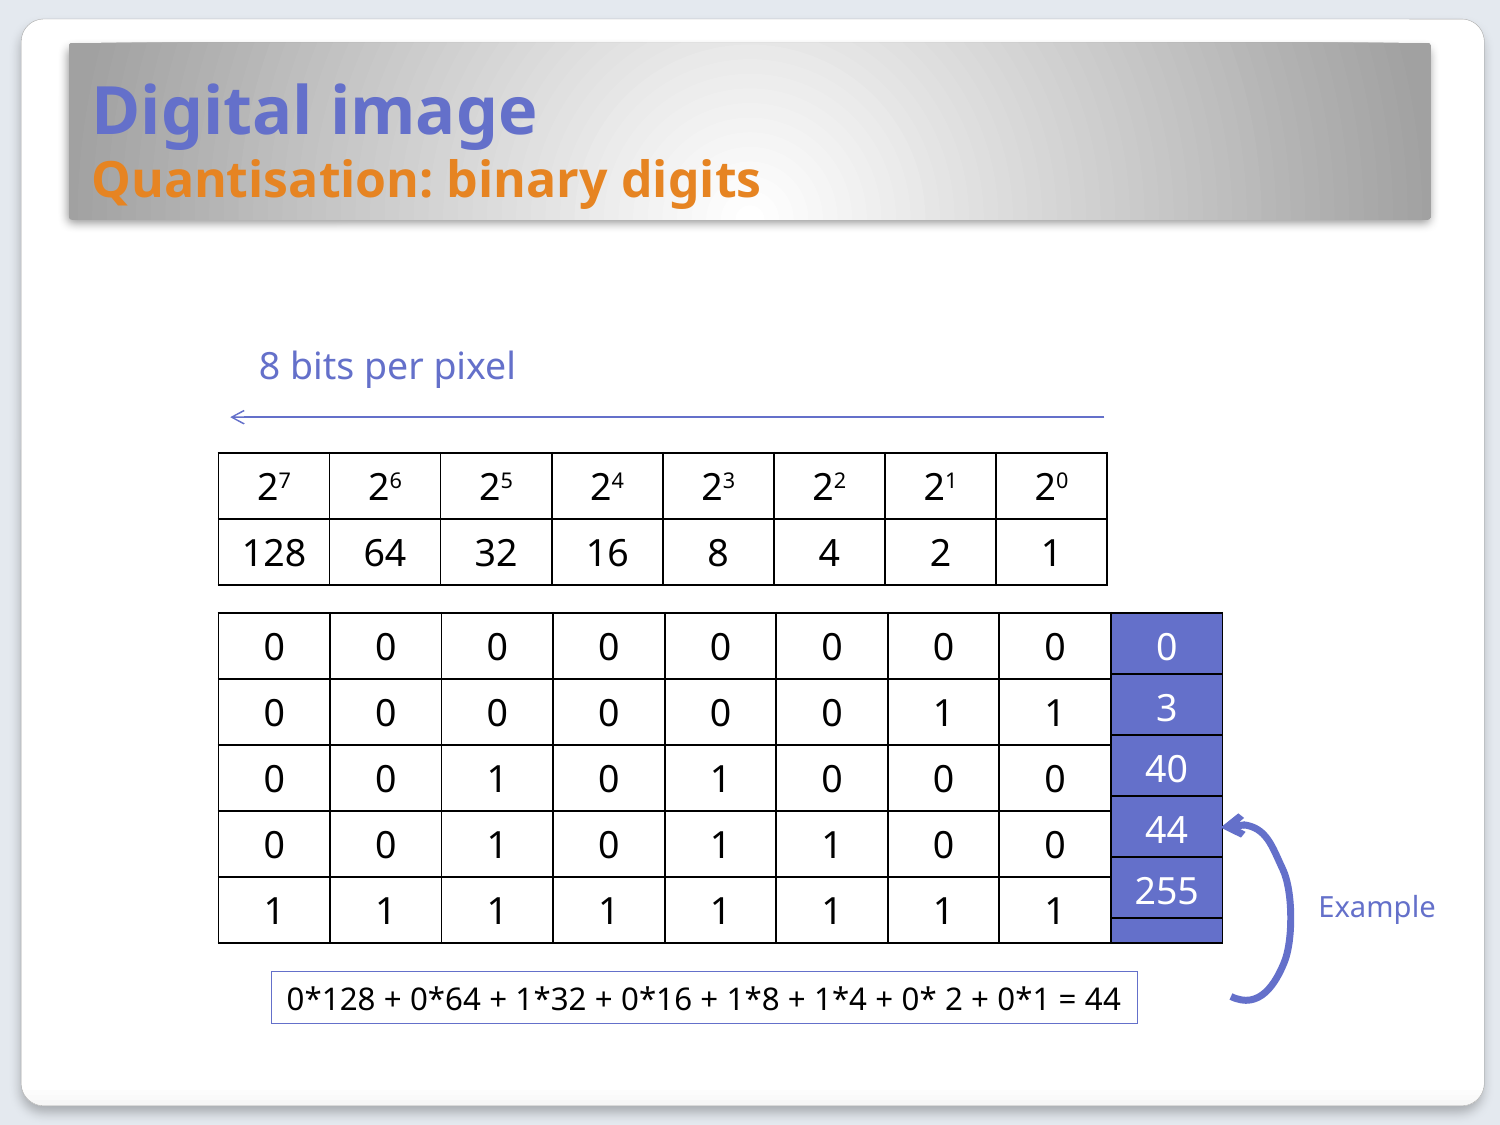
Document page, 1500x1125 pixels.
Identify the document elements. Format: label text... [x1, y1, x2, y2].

text_box 8 bits per pixel [244, 334, 532, 395]
table_cell [1112, 919, 1222, 942]
table_cell 1 [997, 520, 1106, 584]
table_cell 255 [1112, 858, 1222, 917]
table_header 20 [997, 454, 1106, 518]
text_box 0*128 + 0*64 + 1*32 + 0*16 + 1*8 + 1*4 + 0* 2 + 0*1 = 44 [271, 971, 1138, 1024]
table_cell 0 [777, 746, 887, 810]
table_cell 0 [554, 746, 664, 810]
table_cell 0 [889, 812, 998, 876]
table_cell 0 [777, 680, 887, 744]
table_cell 4 [775, 520, 884, 584]
table_cell 1 [666, 812, 775, 876]
table_cell 0 [219, 746, 329, 810]
table_header 21 [886, 454, 995, 518]
table_header 0 [554, 614, 664, 678]
table_cell 1 [554, 878, 664, 942]
table_cell 1 [889, 680, 998, 744]
table_header 0 [777, 614, 887, 678]
table_cell 128 [219, 520, 329, 584]
table_cell 2 [886, 520, 995, 584]
table_cell 0 [1000, 812, 1110, 876]
table_cell 1 [666, 746, 775, 810]
table_cell 16 [553, 520, 662, 584]
table_cell 8 [664, 520, 773, 584]
table_cell 0 [889, 746, 998, 810]
table_cell 1 [331, 878, 441, 942]
table_cell 0 [1000, 746, 1110, 810]
table_cell 0 [442, 680, 552, 744]
table_header 0 [1000, 614, 1110, 678]
table_cell 1 [777, 812, 887, 876]
table_header 26 [330, 454, 440, 518]
table_header 25 [441, 454, 551, 518]
table_header 24 [553, 454, 662, 518]
table_cell 1 [1000, 680, 1110, 744]
table_cell 1 [219, 878, 329, 942]
table_cell 1 [889, 878, 998, 942]
table_cell 1 [442, 878, 552, 942]
table_cell 0 [666, 680, 775, 744]
table_header 0 [331, 614, 441, 678]
text_box [1220, 813, 1295, 1004]
table_cell 1 [1000, 878, 1110, 942]
table_header 27 [219, 454, 329, 518]
text_box Example [1303, 881, 1451, 932]
table_cell 1 [777, 878, 887, 942]
table_cell 0 [219, 680, 329, 744]
table_cell 0 [554, 812, 664, 876]
table_header 0 [219, 614, 329, 678]
table_header 23 [664, 454, 773, 518]
table_cell 0 [219, 812, 329, 876]
table_header 3 [1112, 675, 1222, 734]
table_header 22 [775, 454, 884, 518]
table_header 0 [889, 614, 998, 678]
table_cell 1 [666, 878, 775, 942]
table_header 0 [666, 614, 775, 678]
table_cell 44 [1112, 797, 1222, 856]
table_cell 32 [441, 520, 551, 584]
table_cell 0 [331, 680, 441, 744]
title Digital image Quantisation: binary digits [76, 42, 1420, 216]
table_cell 64 [330, 520, 440, 584]
table_cell 0 [331, 812, 441, 876]
table_cell 0 [554, 680, 664, 744]
table_header 0 [1112, 614, 1222, 673]
table_cell 1 [442, 746, 552, 810]
table_cell 1 [442, 812, 552, 876]
table_cell 0 [331, 746, 441, 810]
table_cell 40 [1112, 736, 1222, 795]
table_header 0 [442, 614, 552, 678]
